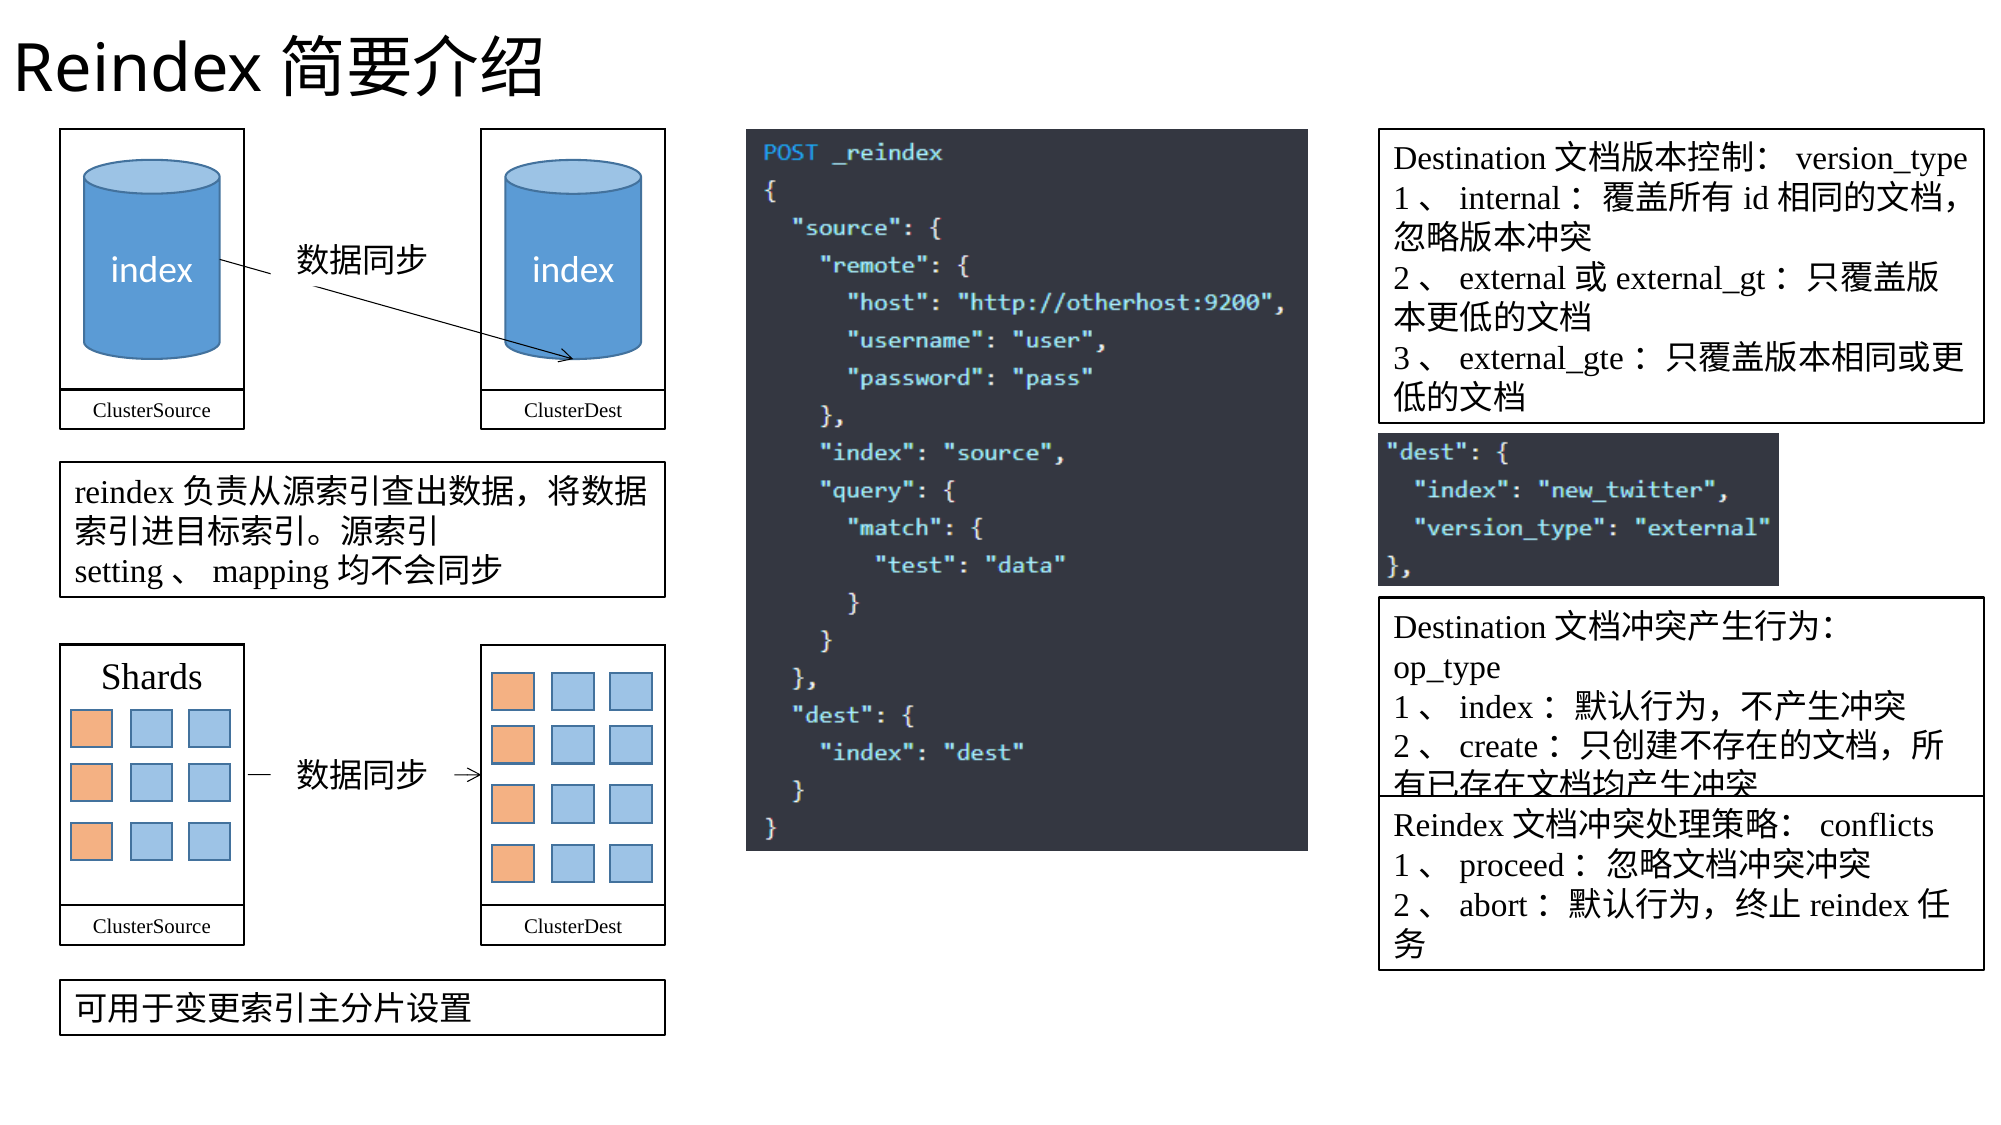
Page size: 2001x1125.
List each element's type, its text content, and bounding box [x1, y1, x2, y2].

text_box 数据同步 [270, 747, 455, 774]
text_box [491, 672, 652, 883]
text_box 可用于变更索引主分片设置 [59, 980, 665, 1035]
picture [1378, 433, 1779, 586]
text_box [59, 643, 245, 906]
text_box Destination文档冲突产生行为：op_type 1、index：默认行为，不产生冲突 2、create：只创建不存在的文档，所有已存在文档均产生冲突 [1378, 597, 1984, 796]
text_box ClusterDest [481, 905, 666, 945]
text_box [70, 709, 231, 860]
text_box Shards [85, 644, 218, 705]
text_box Reindex文档冲突处理策略：conflicts 1、proceed：忽略文档冲突冲突 2、abort：默认行为，终止reindex任务 [1378, 796, 1984, 971]
text_box [480, 644, 666, 906]
text_box Destination文档版本控制：version_type 1、internal：覆盖所有id相同的文档，忽略版本冲突 2、external或external_gt：只覆盖版本更低的文档 3、external_gte：只覆盖版本相同或更低的文档 [1378, 129, 1984, 424]
text_box ClusterSource [59, 905, 244, 945]
text_box reindex负责从源索引查出数据，将数据索引进目标索引。源索引setting、mapping均不会同步 [59, 462, 665, 597]
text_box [59, 129, 665, 430]
picture [746, 129, 1308, 851]
text_box Reindex简要介绍 [0, 1, 774, 138]
text_box 数据同步 [270, 775, 455, 802]
